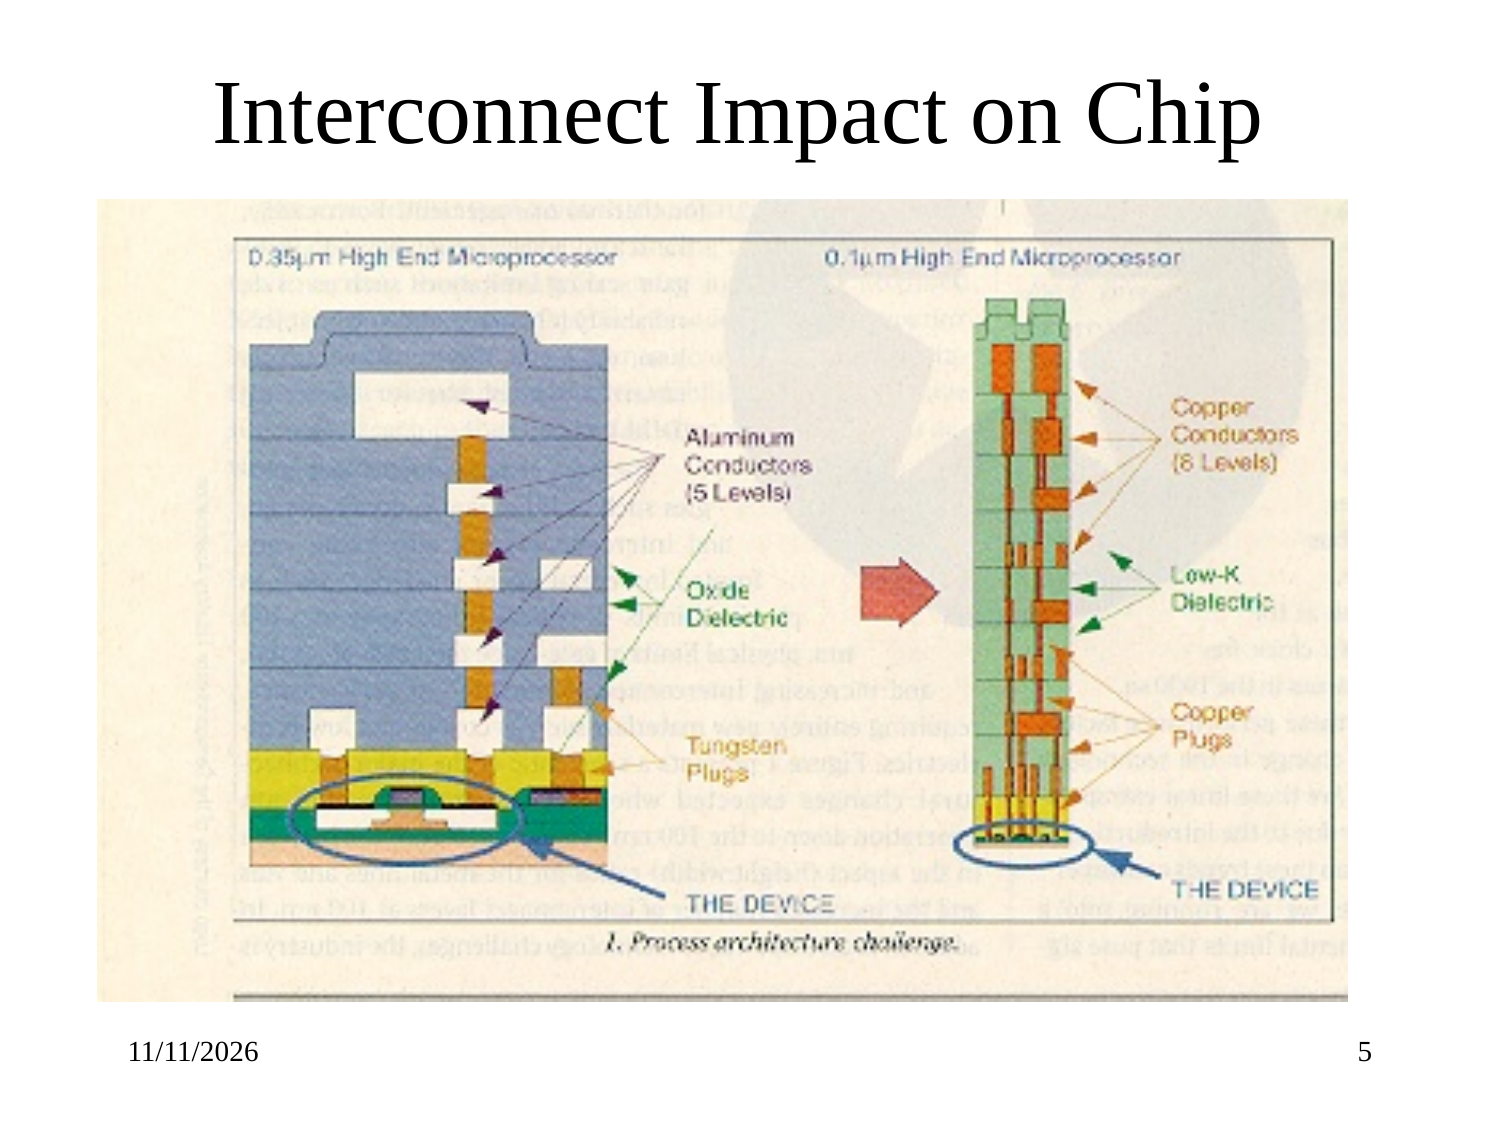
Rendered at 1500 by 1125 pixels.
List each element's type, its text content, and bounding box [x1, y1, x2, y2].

picture [96, 199, 1348, 1003]
title Interconnect Impact on Chip [101, 48, 1377, 166]
slide_number 5 [1074, 1024, 1388, 1101]
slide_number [112, 1024, 426, 1101]
